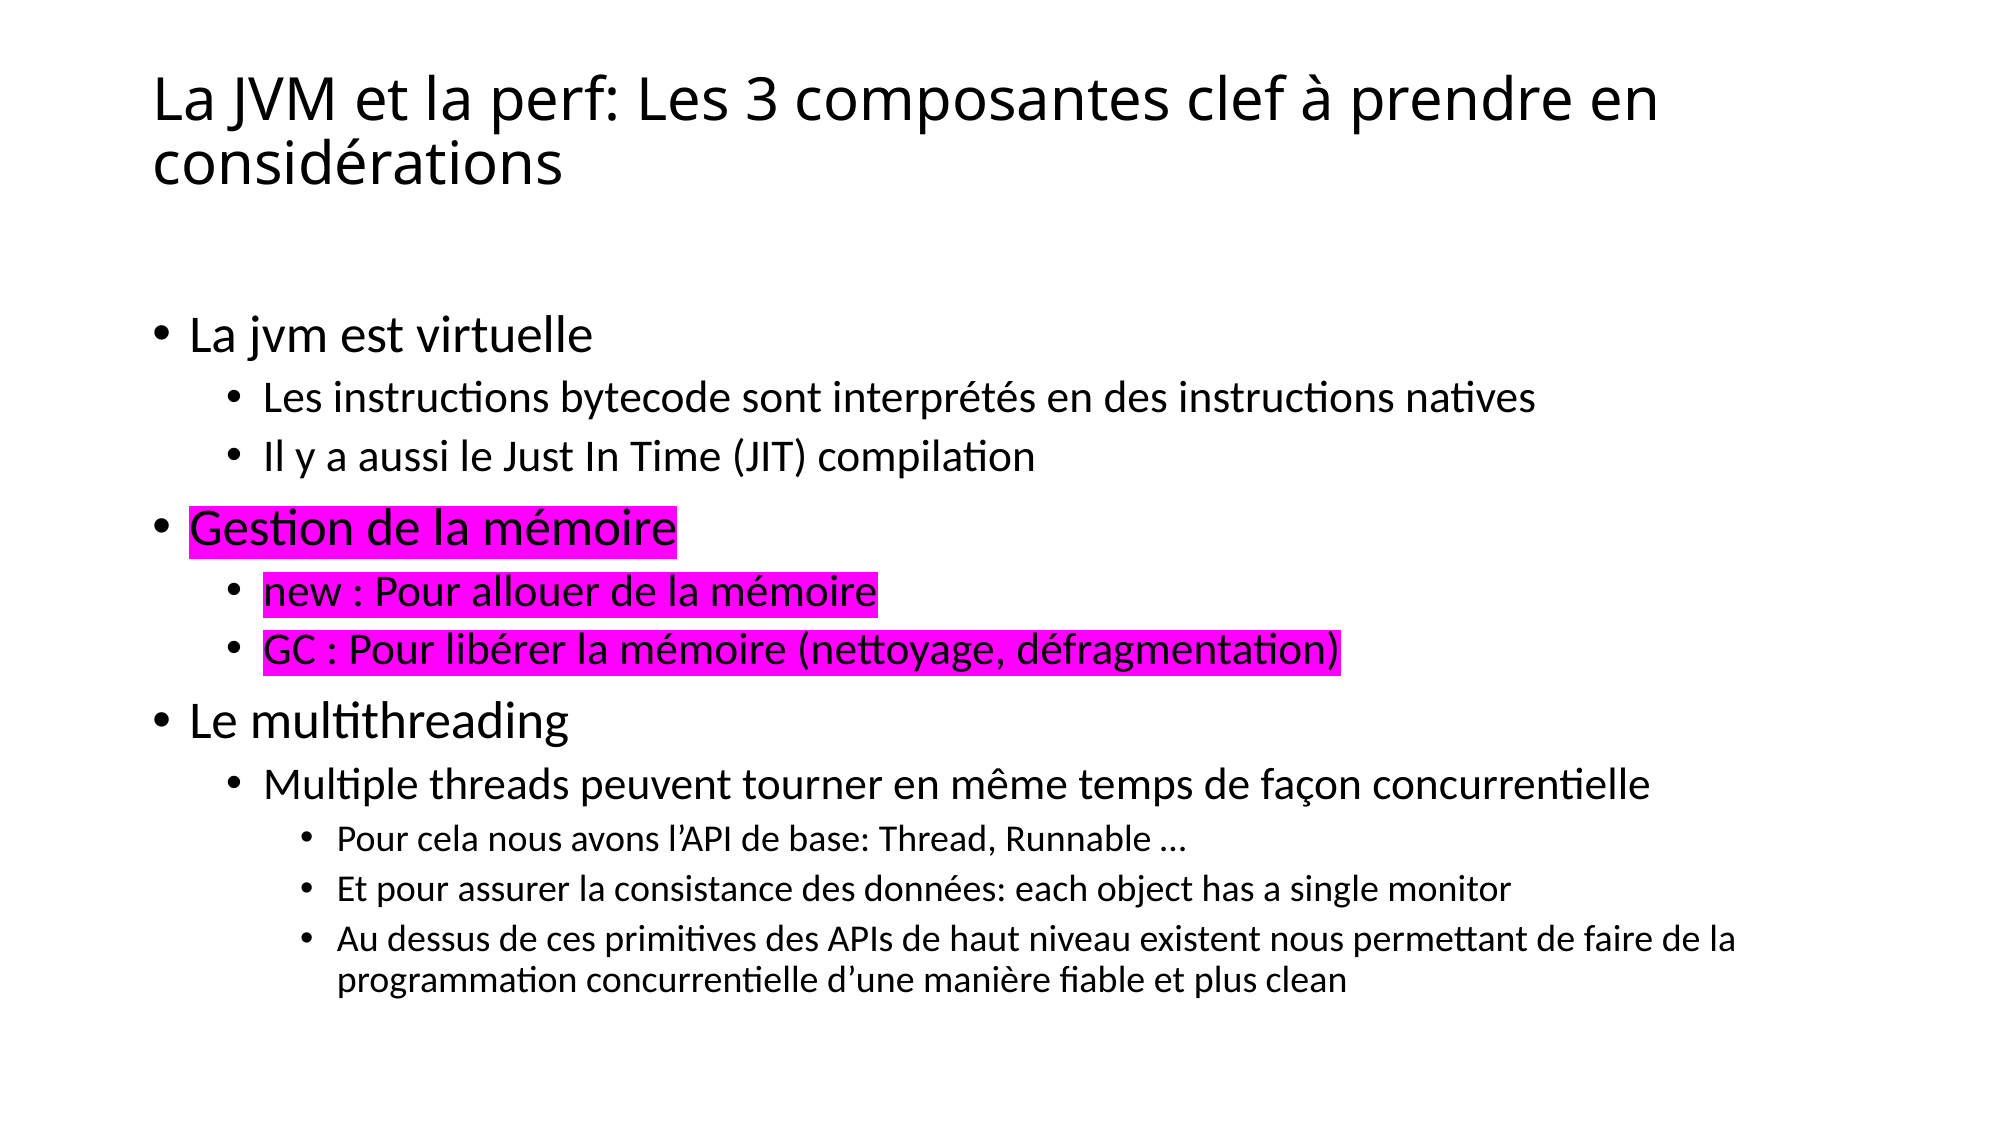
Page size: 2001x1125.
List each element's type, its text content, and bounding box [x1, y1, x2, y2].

title La JVM et la perf: Les 3 composantes clef à prendre en considérations [137, 59, 1863, 278]
list La jvm est virtuelle Les instructions bytecode sont interprétés en des instructions natives Il y a aussi le Just In Time (JIT) compilation Gestion de la mémoire new : Pour allouer de la mémoire GC : Pour libérer la mémoire (nettoyage, défragmentation) Le multithreading Multiple threads peuvent tourner en même temps de façon concurrentielle Pour cela nous avons l’API de base: Thread, Runnable … Et pour assurer la consistance des données: each object has a single monitor Au dessus de ces primitives des APIs de haut niveau existent nous permettant de faire de la programmation concurrentielle d’une manière fiable et plus clean [137, 299, 1863, 1014]
